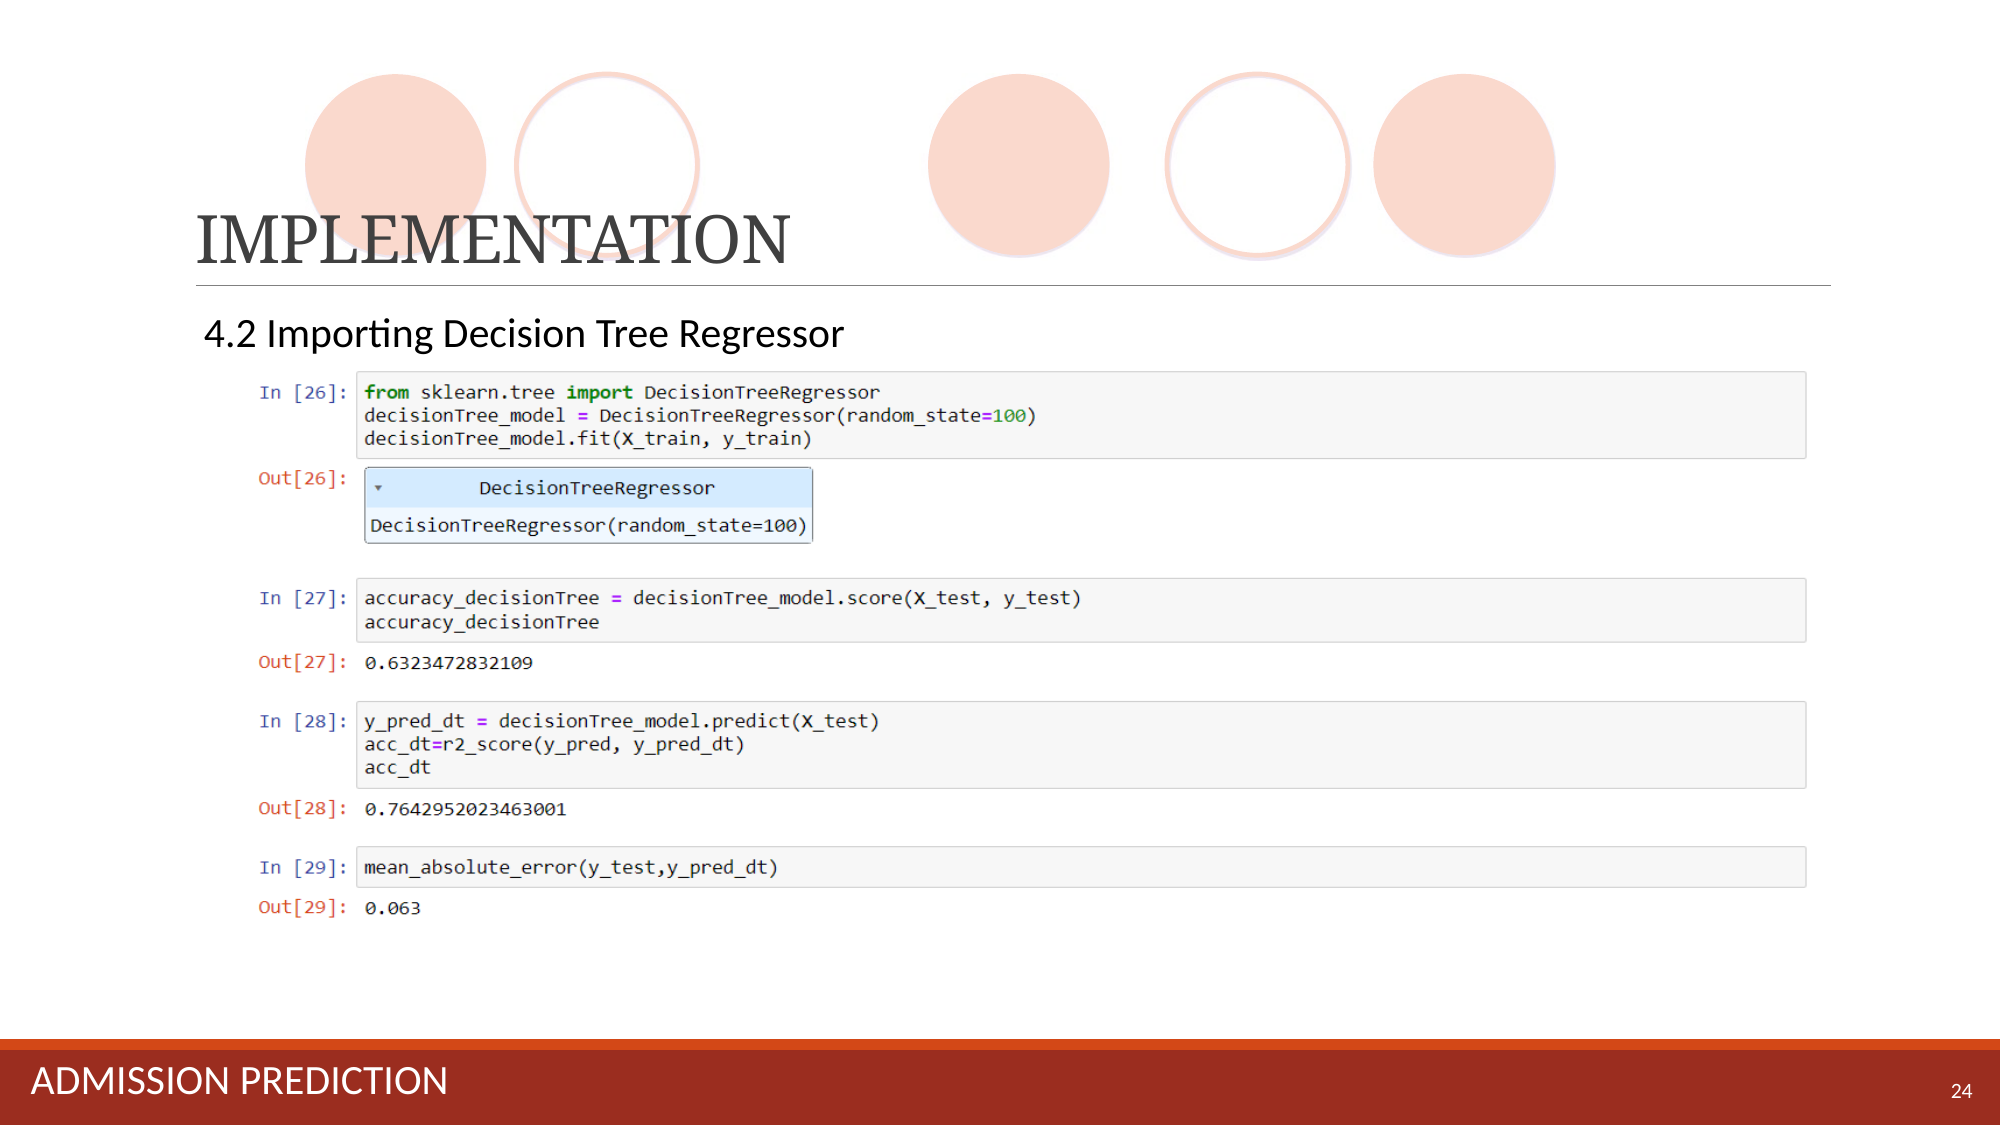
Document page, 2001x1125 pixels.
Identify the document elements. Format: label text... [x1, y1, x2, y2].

title IMPLEMENTATION [180, 47, 1830, 285]
slide_number 24 [1772, 1059, 1988, 1120]
footer Admission prediction [0, 1048, 480, 1108]
text_box 4.2 Importing Decision Tree Regressor [189, 298, 946, 356]
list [179, 357, 1831, 944]
